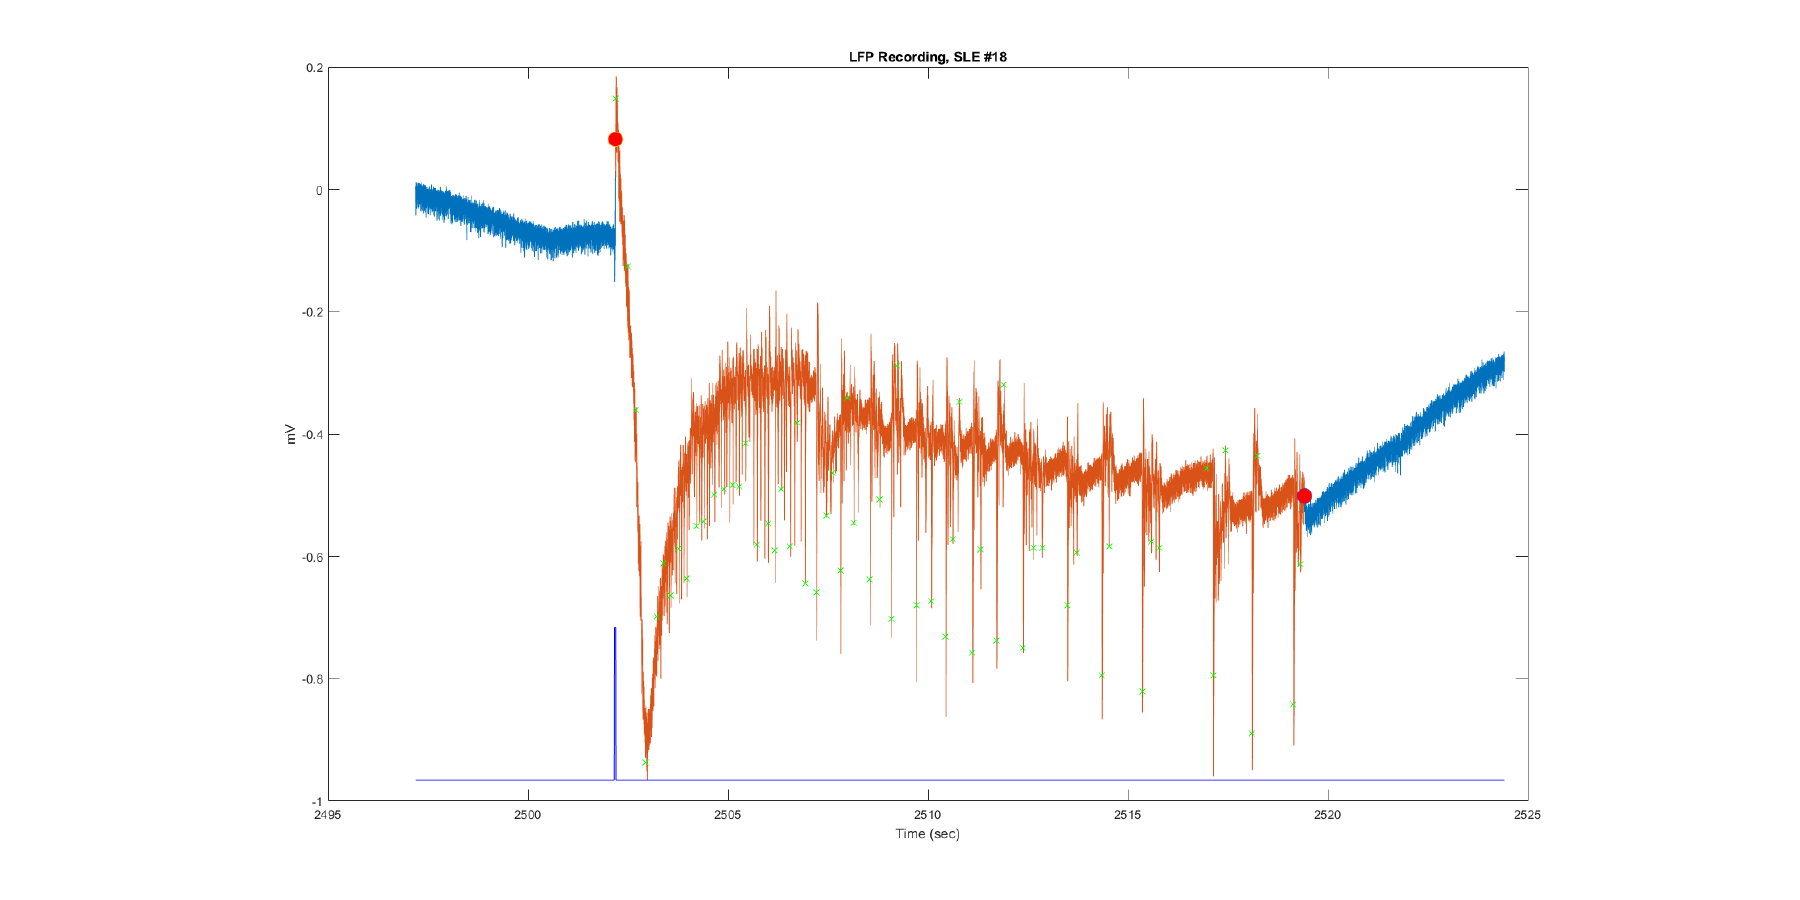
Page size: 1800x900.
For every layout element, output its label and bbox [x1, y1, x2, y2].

picture [126, 0, 1674, 900]
